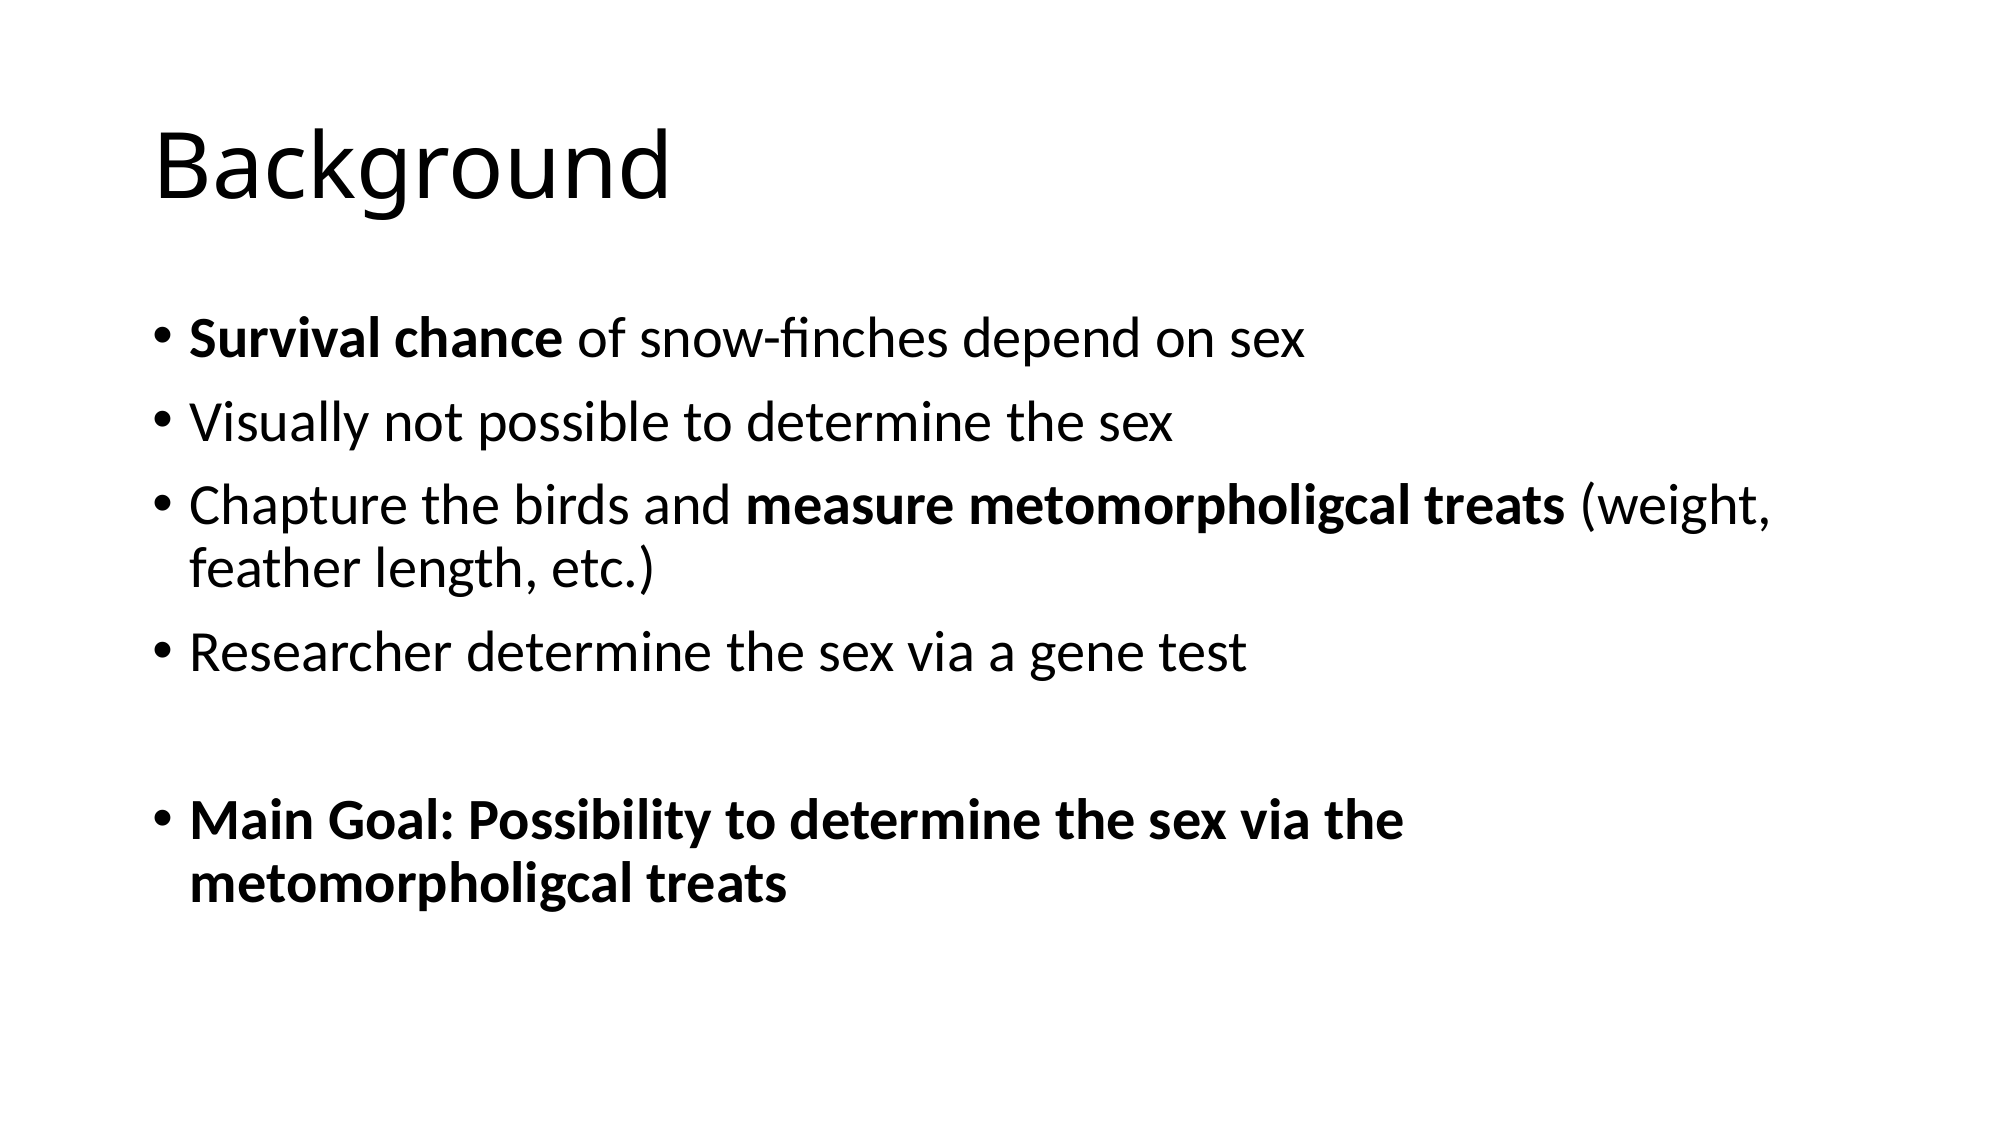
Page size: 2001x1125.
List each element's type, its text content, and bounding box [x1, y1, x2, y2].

list Survival chance of snow-finches depend on sex Visually not possible to determine the sex Chapture the birds and measure metomorpholigcal treats (weight, feather length, etc.) Researcher determine the sex via a gene test Main Goal: Possibility to determine the sex via the metomorpholigcal treats [137, 299, 1863, 1014]
title Background [137, 59, 1863, 278]
